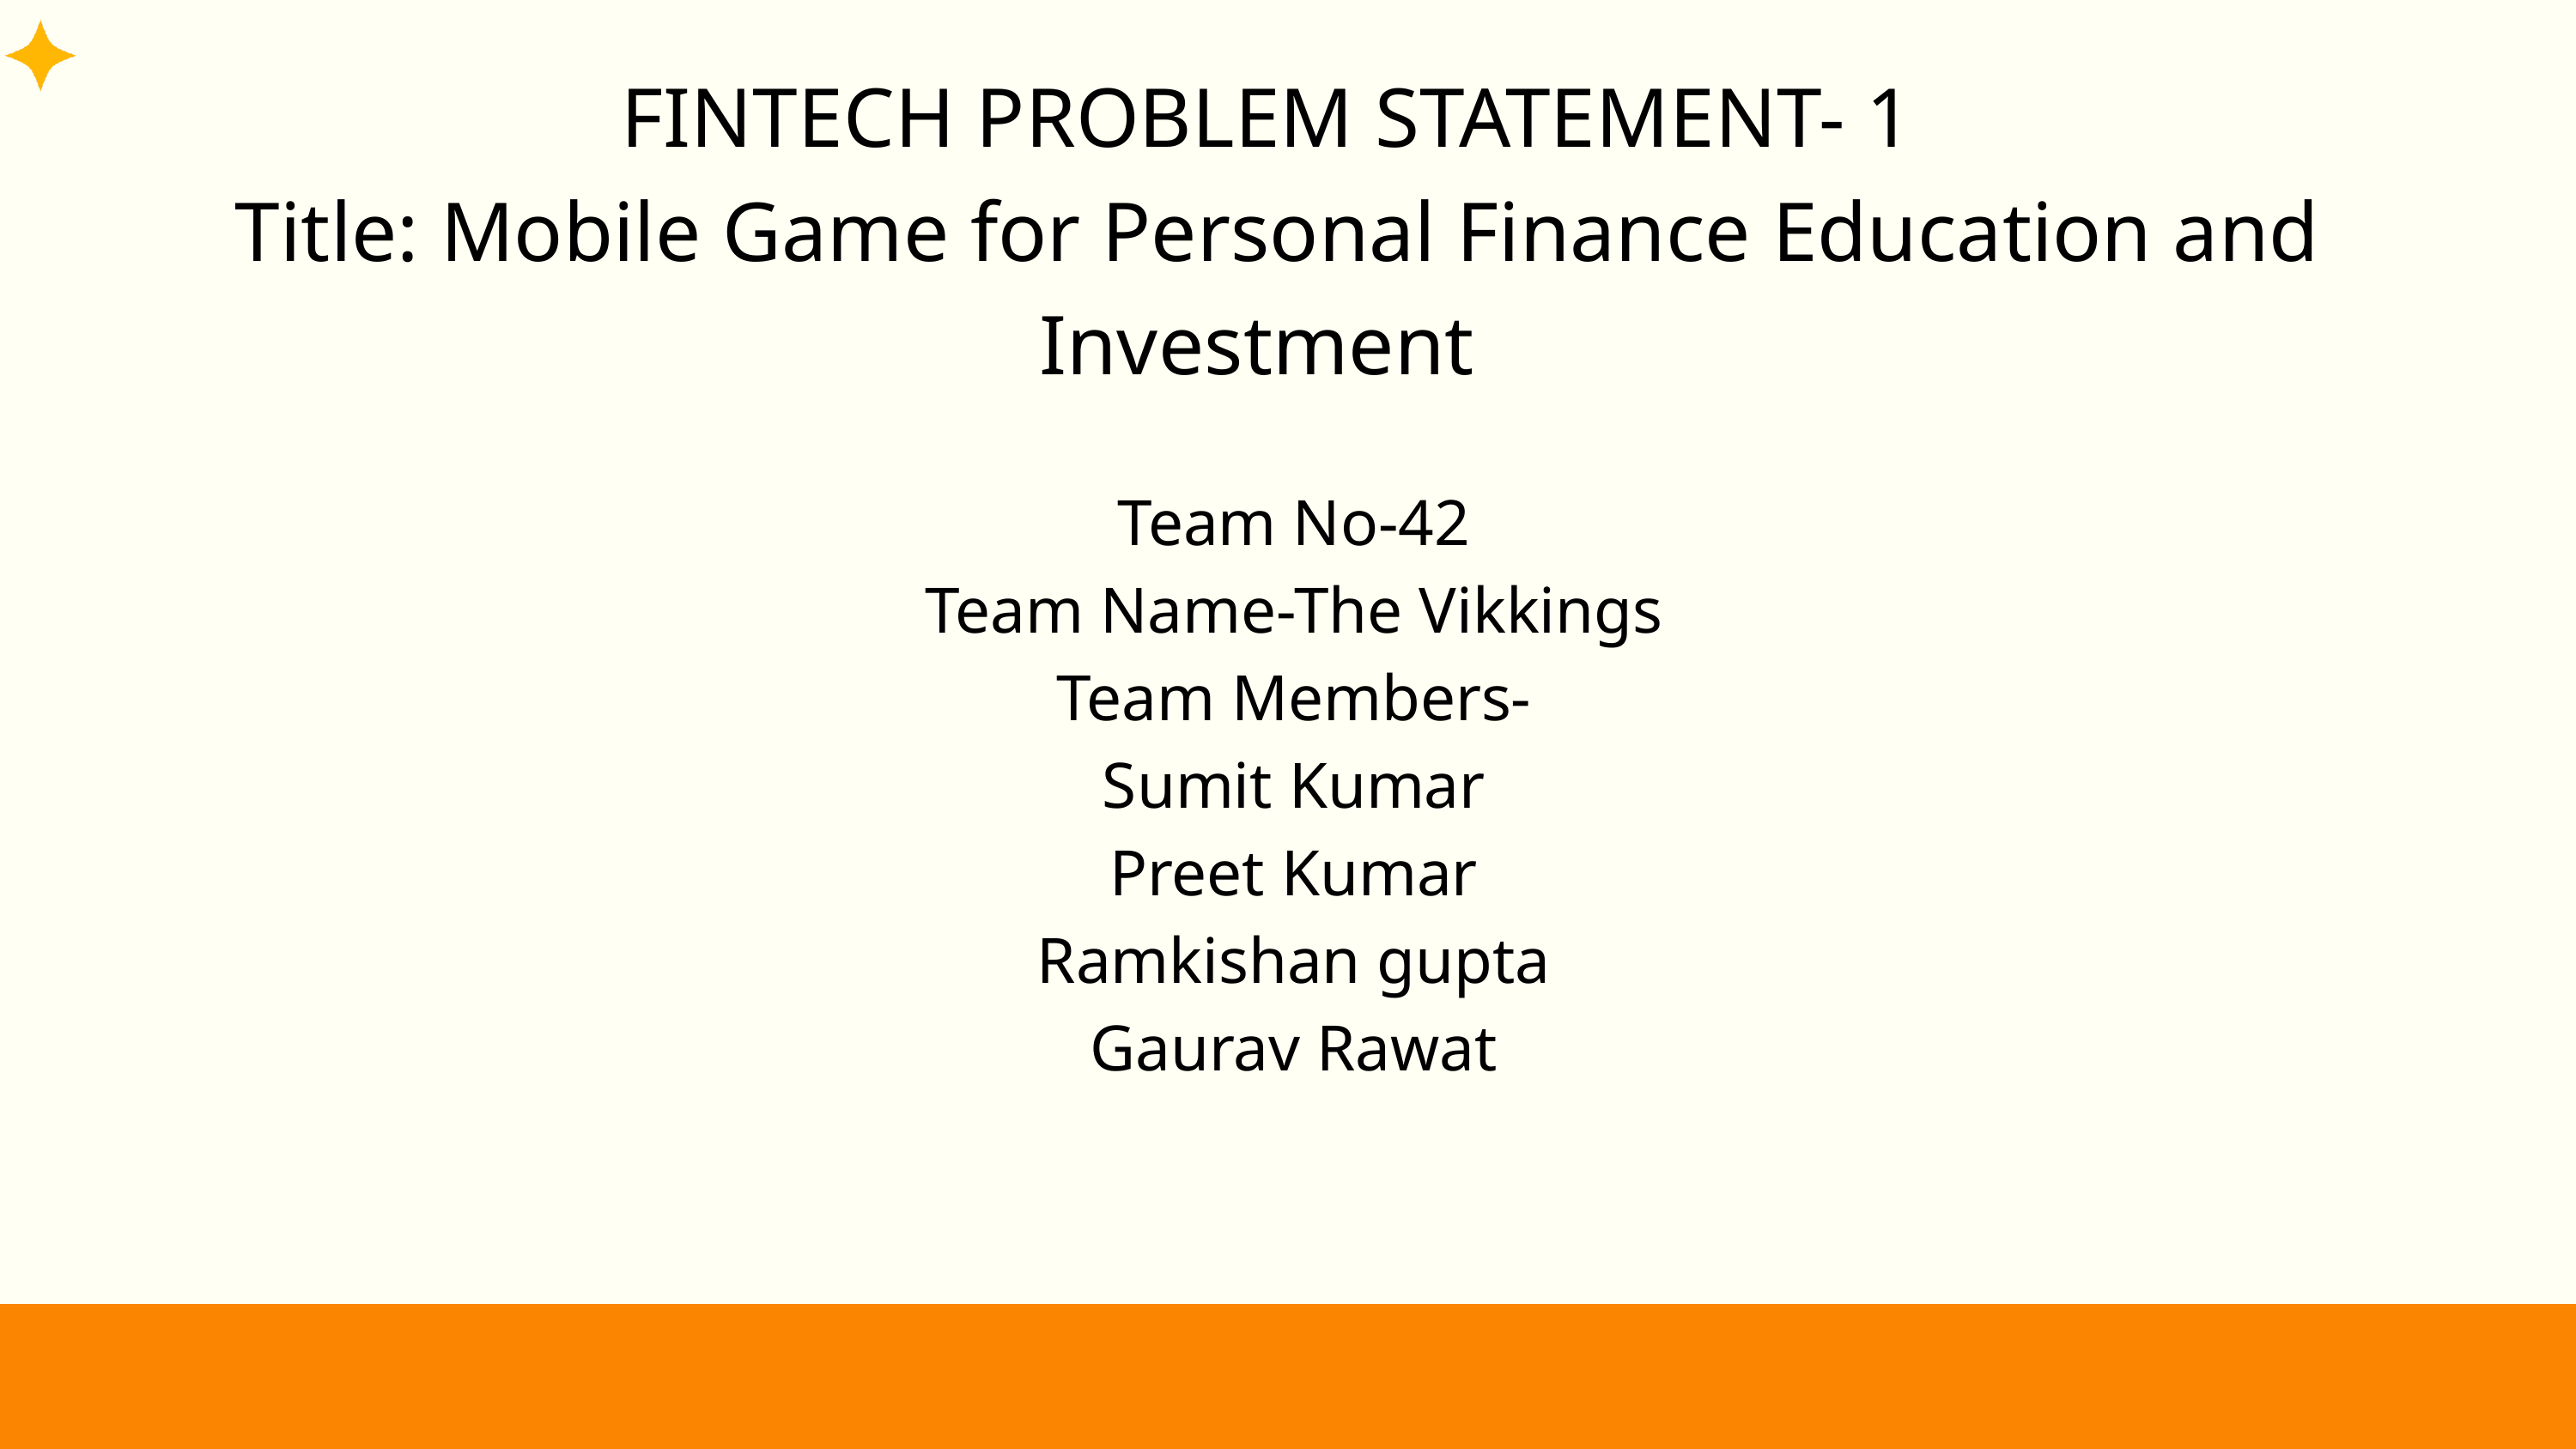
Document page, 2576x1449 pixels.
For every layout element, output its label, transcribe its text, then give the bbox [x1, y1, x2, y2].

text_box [0, 1303, 2576, 1449]
text_box FINTECH PROBLEM STATEMENT- 1 Title: Mobile Game for Personal Finance Education and Investment [0, 0, 2536, 391]
text_box Team No-42 Team Name-The Vikkings Team Members- Sumit Kumar Preet Kumar Ramkishan gupta Gaurav Rawat [532, 470, 2055, 1171]
